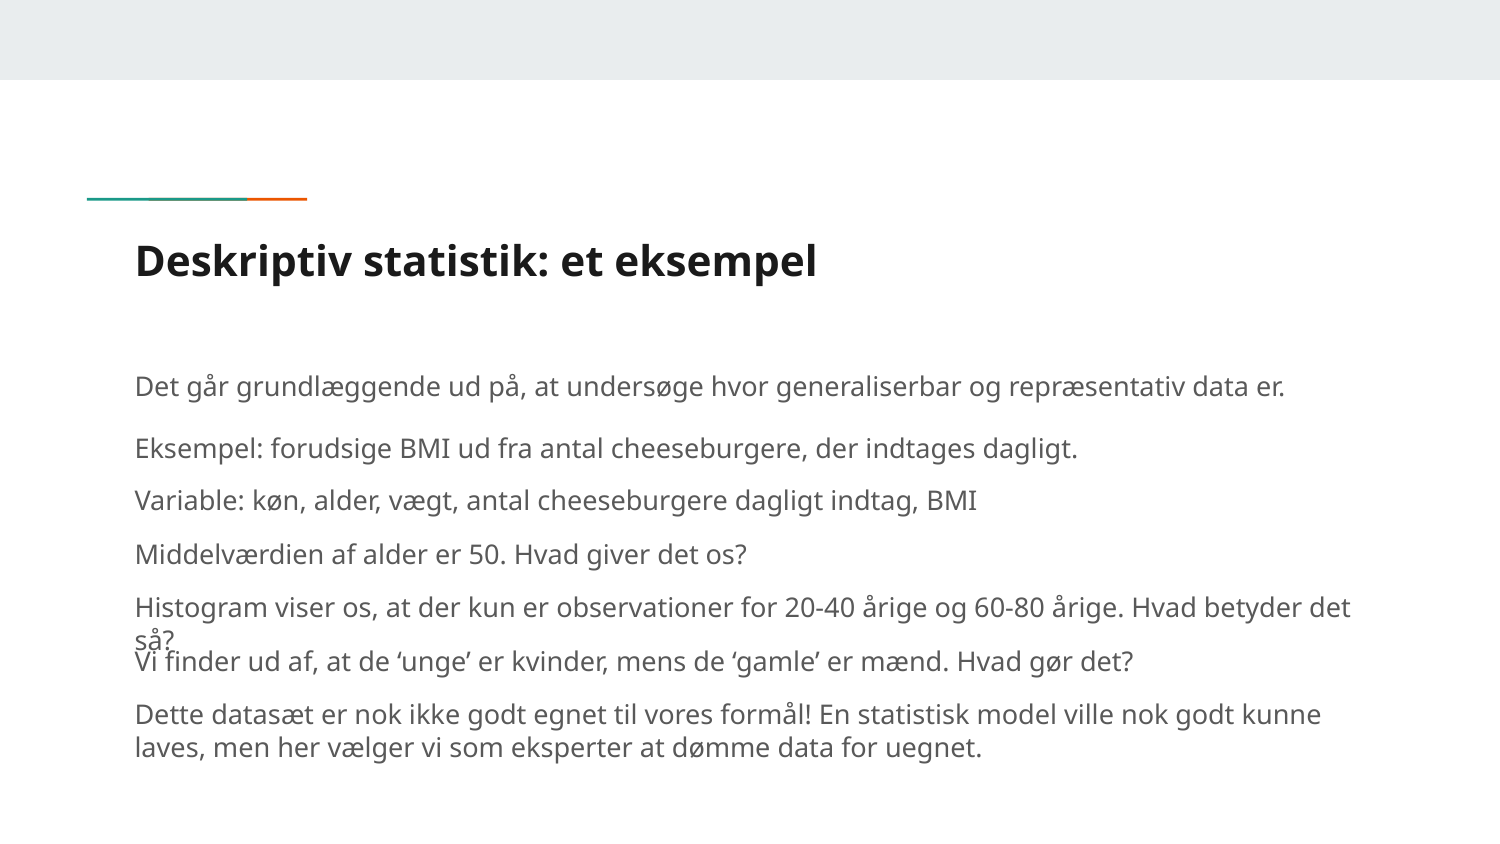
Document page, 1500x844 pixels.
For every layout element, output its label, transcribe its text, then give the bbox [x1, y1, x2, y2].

text_box Det går grundlæggende ud på, at undersøge hvor generaliserbar og repræsentativ data er. Eksempel: forudsige BMI ud fra antal cheeseburgere, der indtages dagligt. [119, 349, 1415, 477]
text_box Vi finder ud af, at de ‘unge’ er kvinder, mens de ‘gamle’ er mænd. Hvad gør det? [119, 628, 1415, 682]
text_box Variable: køn, alder, vægt, antal cheeseburgere dagligt indtag, BMI [119, 477, 1415, 522]
title Deskriptiv statistik: et eksempel [119, 216, 1381, 305]
text_box Dette datasæt er nok ikke godt egnet til vores formål! En statistisk model ville nok godt kunne laves, men her vælger vi som eksperter at dømme data for uegnet. [119, 682, 1415, 736]
text_box Histogram viser os, at der kun er observationer for 20-40 årige og 60-80 årige. Hvad betyder det så? [119, 575, 1415, 628]
text_box Middelværdien af alder er 50. Hvad giver det os? [119, 522, 1415, 575]
